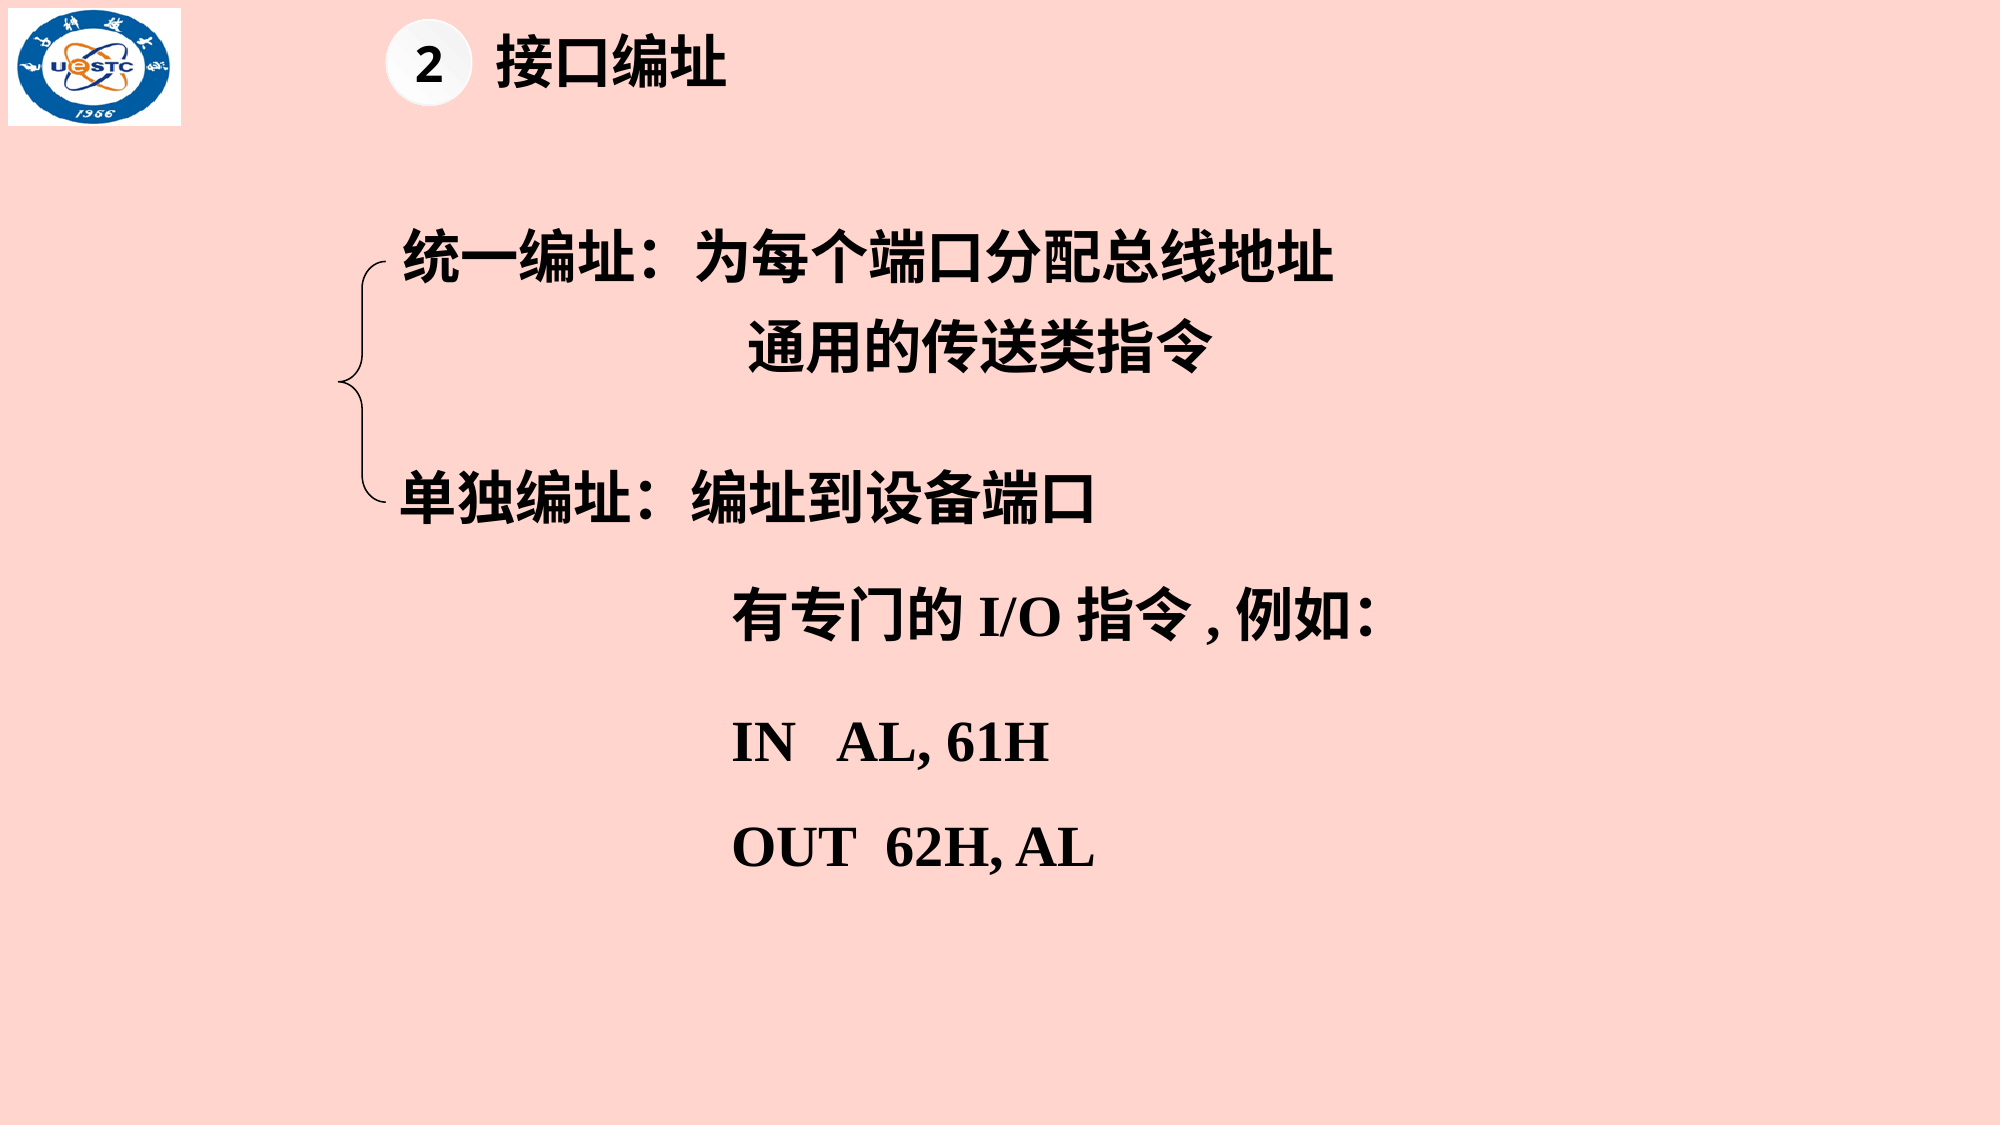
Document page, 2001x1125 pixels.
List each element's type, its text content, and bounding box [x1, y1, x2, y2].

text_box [385, 18, 473, 107]
picture [8, 8, 181, 126]
text_box 通用的传送类指令 [732, 302, 1529, 388]
text_box 单独编址：编址到设备端口 [384, 454, 1555, 539]
text_box 统一编址：为每个端口分配总线地址 [387, 213, 1589, 298]
text_box IN AL, 61H OUT 62H, AL [716, 660, 1407, 886]
text_box 接口编址 [480, 17, 764, 103]
text_box [338, 261, 386, 503]
text_box 有专门的I/O指令,例如： [716, 571, 1589, 656]
